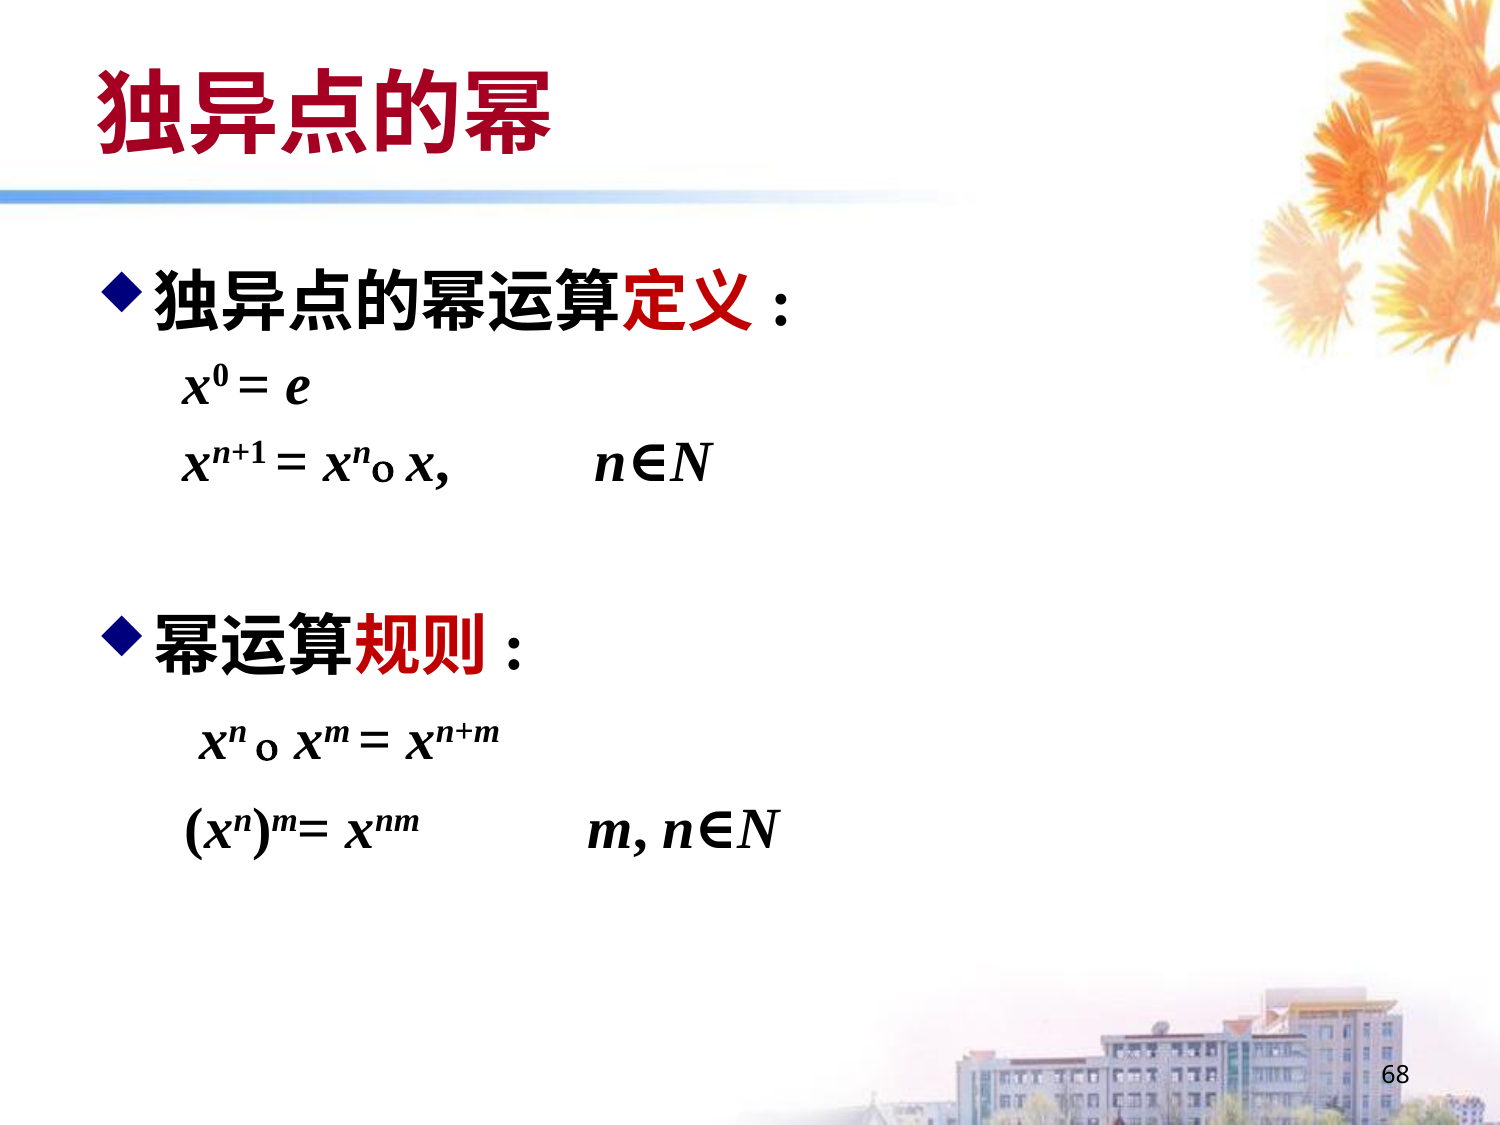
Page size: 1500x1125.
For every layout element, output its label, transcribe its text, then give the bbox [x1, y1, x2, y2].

title 独异点的幂 [80, 0, 1431, 223]
list 独异点的幂运算定义: x0 = e xn+1 = xn x, n∈N 幂运算规则: xn  xm = xn+m (xn)m= xnm m, n∈N [82, 243, 1359, 929]
picture [0, 0, 1500, 1125]
slide_number 68 [1074, 1024, 1426, 1101]
